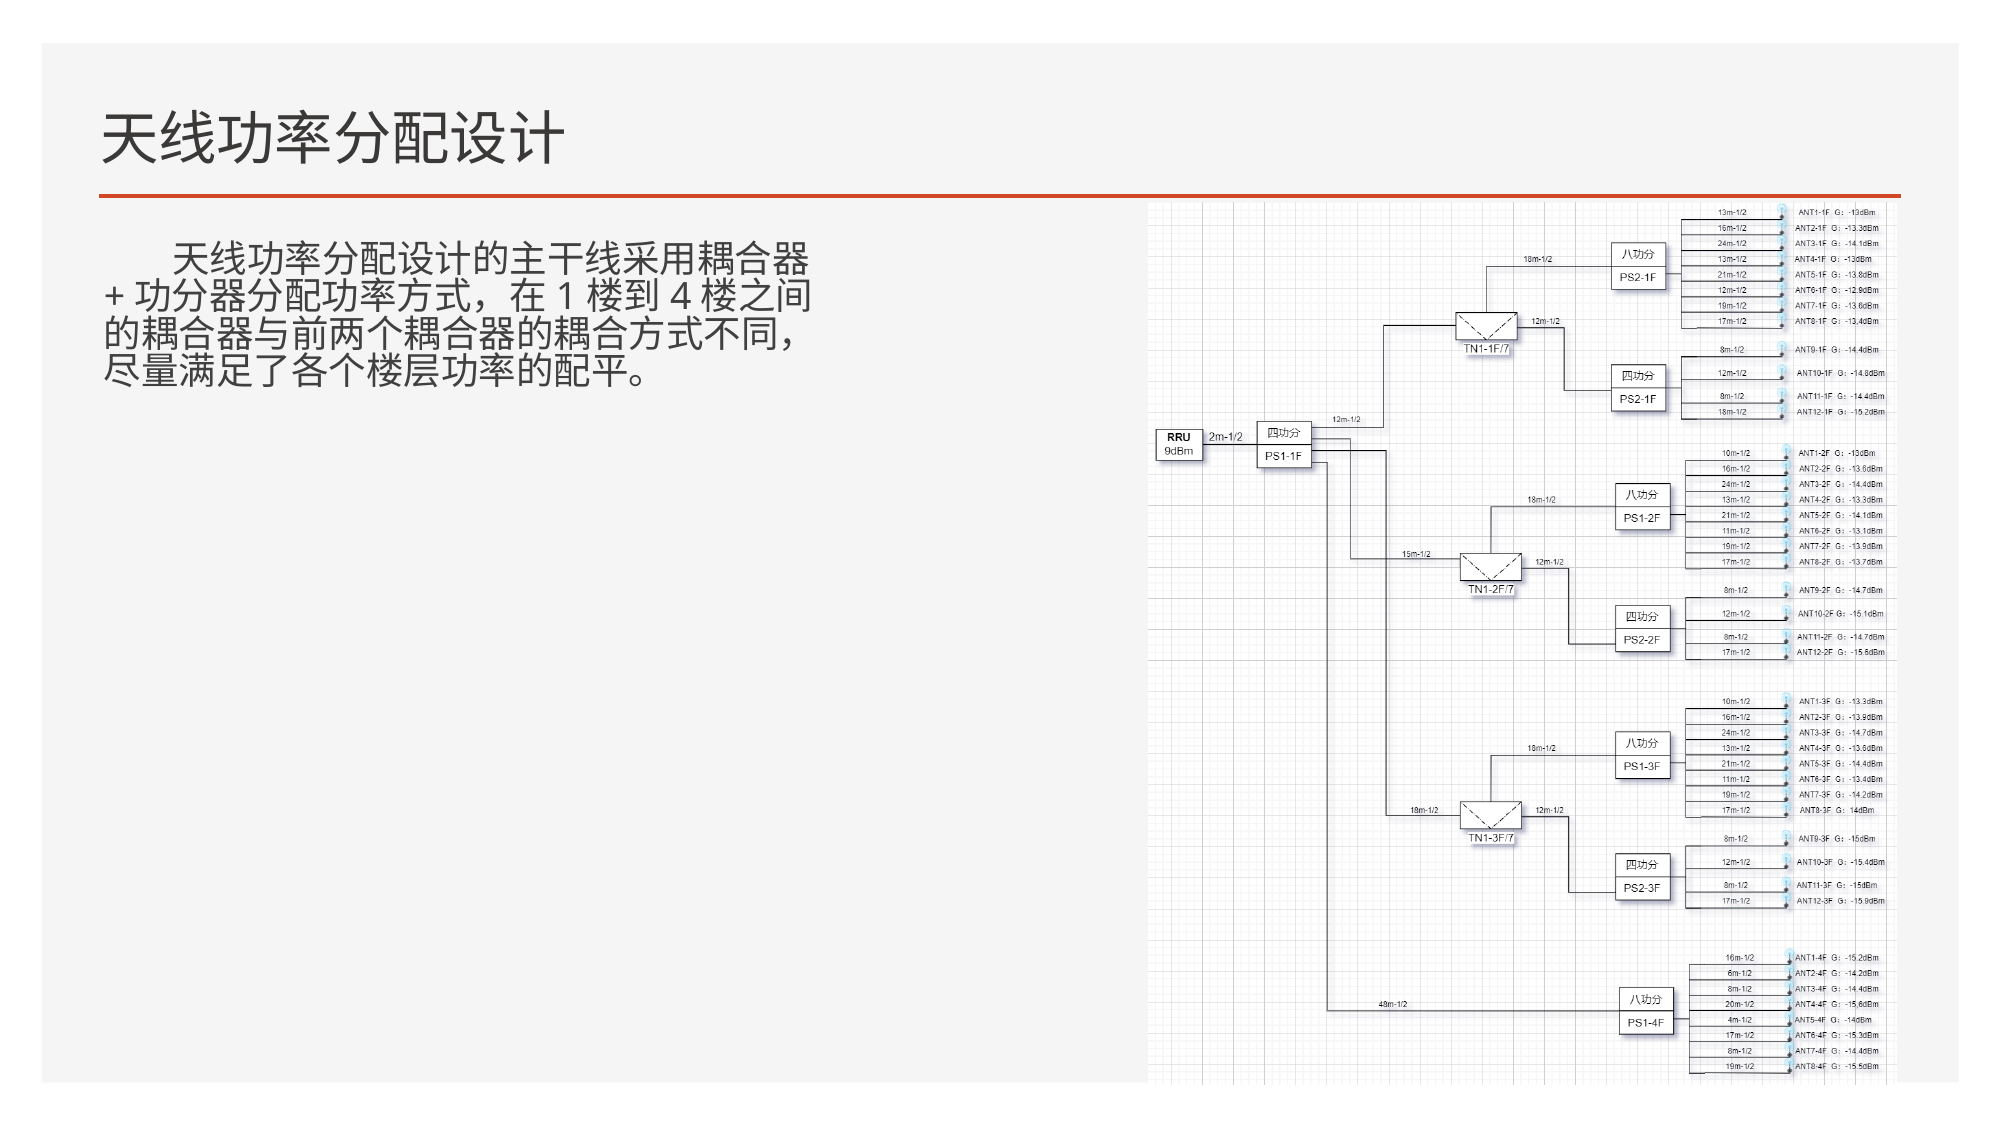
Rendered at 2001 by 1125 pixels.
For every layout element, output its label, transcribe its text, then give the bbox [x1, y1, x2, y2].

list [1148, 202, 1897, 1085]
list 天线功率分配设计的主干线采用耦合器+功分器分配功率方式，在1楼到4楼之间的耦合器与前两个耦合器的耦合方式不同，尽量满足了各个楼层功率的配平。 [88, 234, 837, 1021]
title 天线功率分配设计 [85, 73, 1214, 179]
